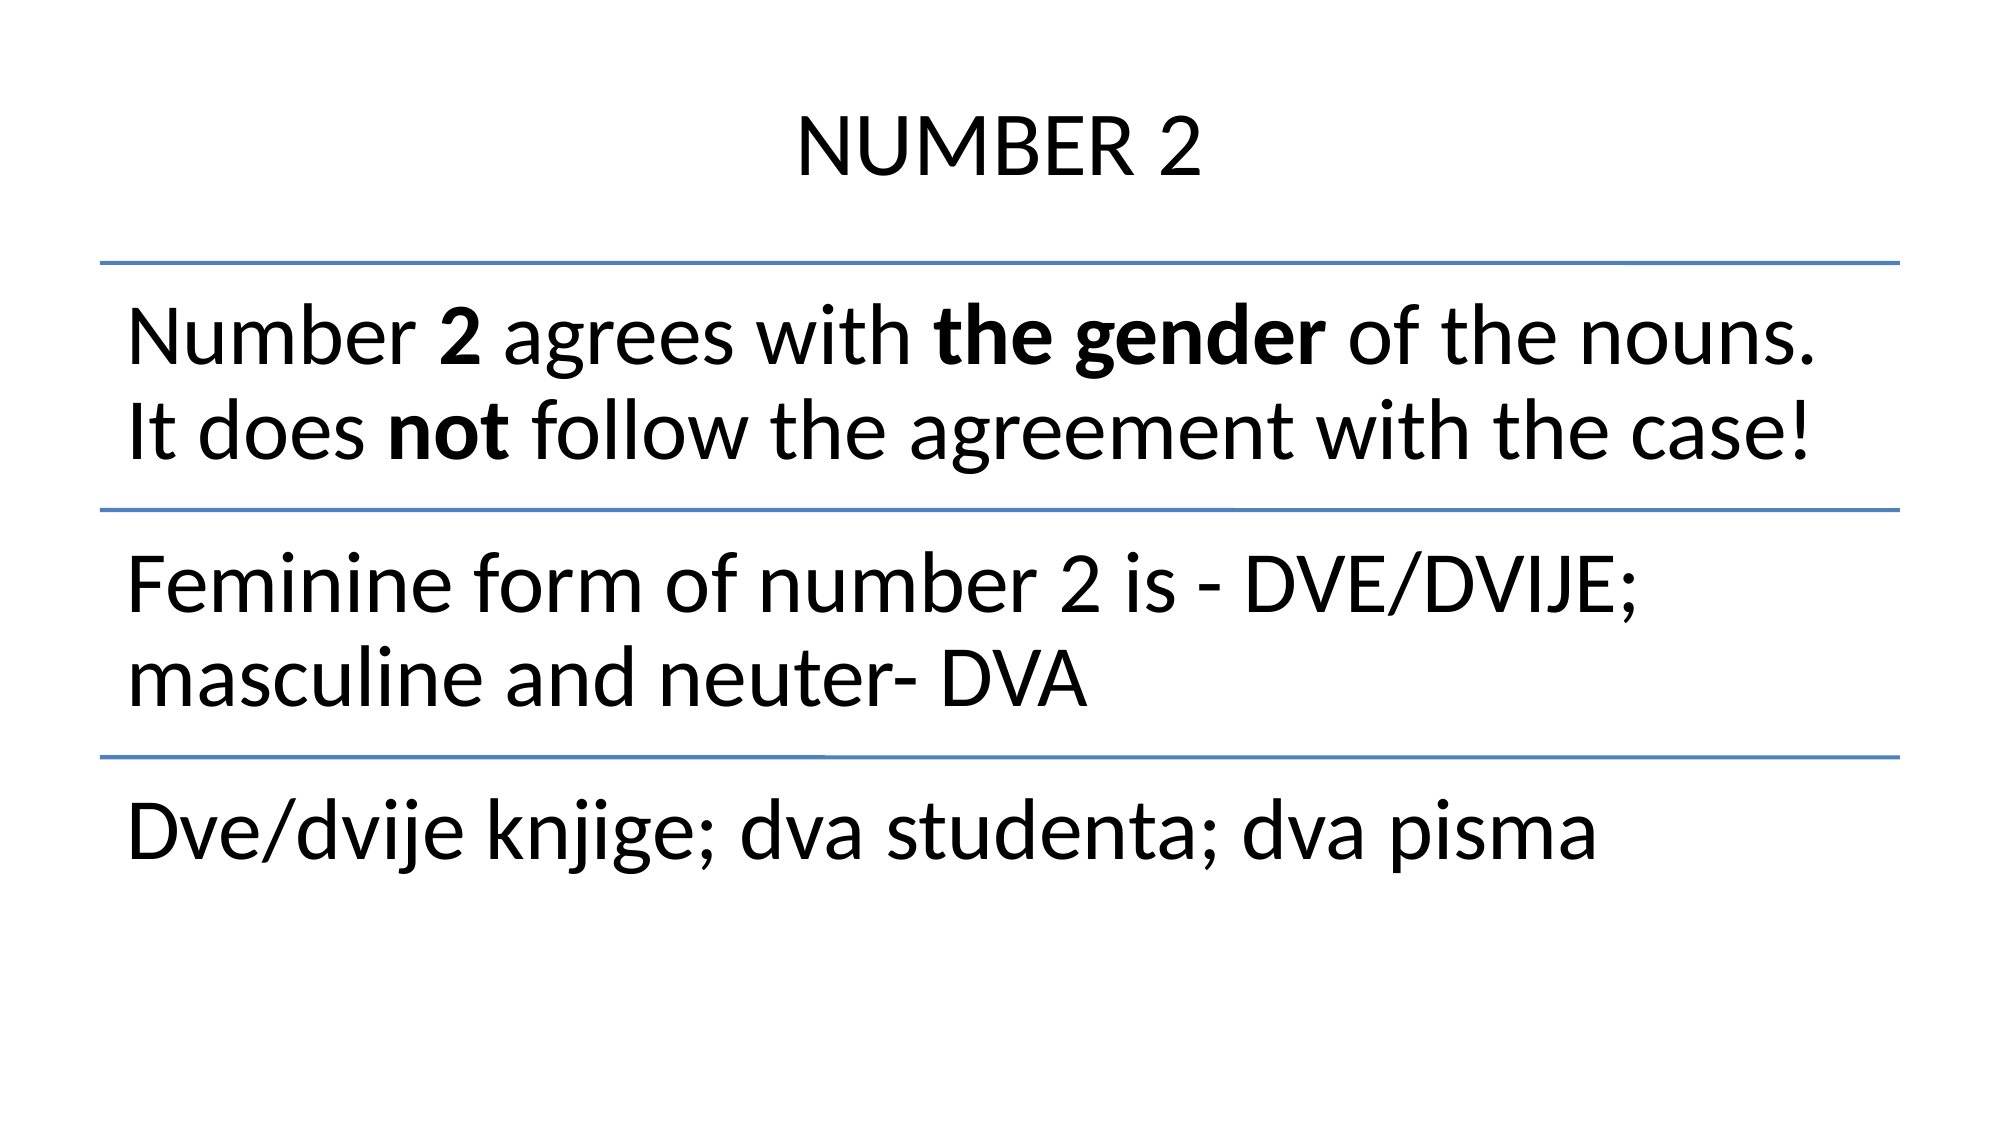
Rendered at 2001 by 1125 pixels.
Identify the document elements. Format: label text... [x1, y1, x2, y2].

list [99, 262, 1901, 1006]
title NUMBER 2 [99, 45, 1900, 233]
